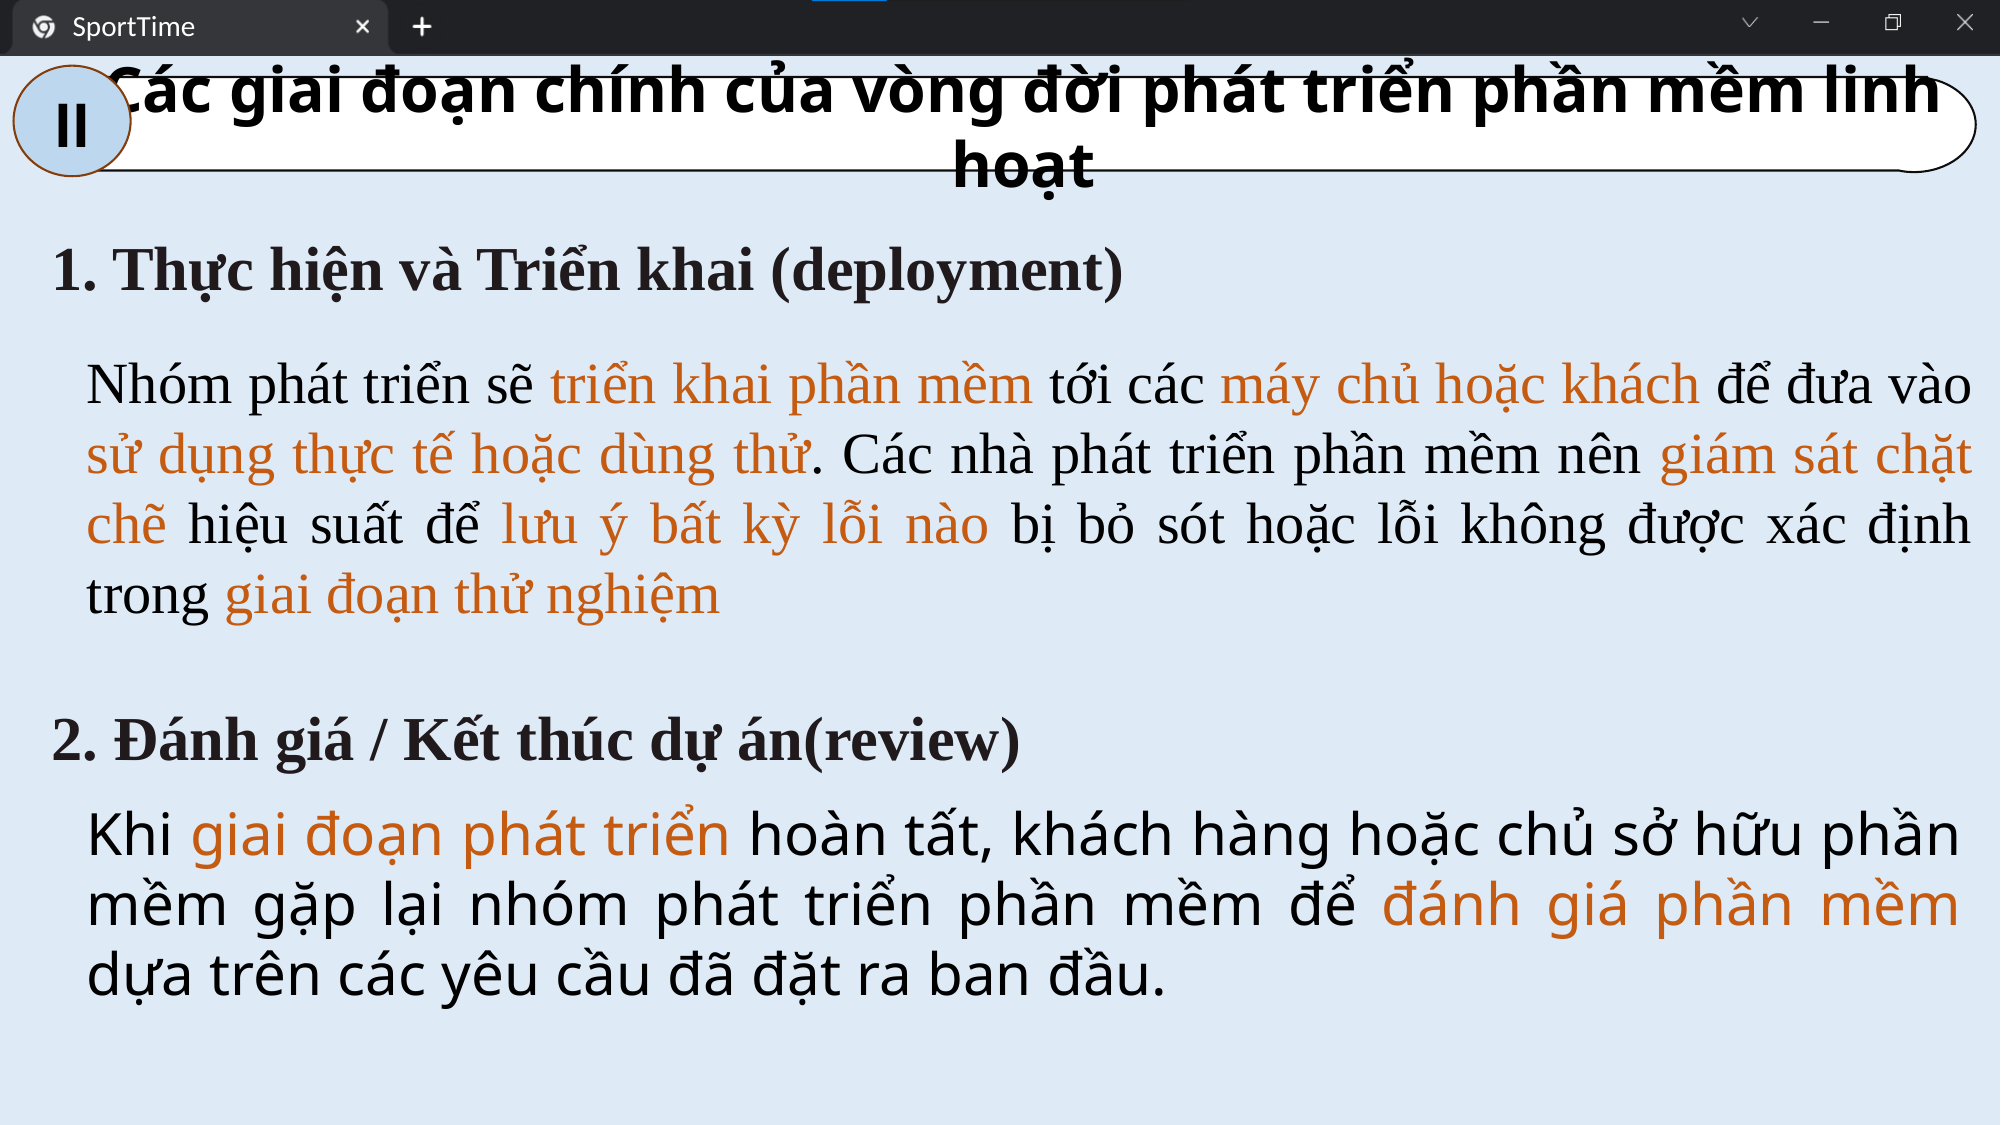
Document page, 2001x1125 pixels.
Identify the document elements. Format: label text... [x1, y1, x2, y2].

text_box Khi giai đoạn phát triển hoàn tất, khách hàng hoặc chủ sở hữu phần mềm gặp lại nhóm phát triển phần mềm để đánh giá phần mềm dựa trên các yêu cầu đã đặt ra ban đầu. [72, 790, 1976, 1015]
picture [0, 0, 2000, 56]
text_box 1. Thực hiện và Triển khai (deployment) [36, 209, 1166, 311]
text_box Nhóm phát triển sẽ triển khai phần mềm tới các máy chủ hoặc khách để đưa vào sử dụng thực tế hoặc dùng thử. Các nhà phát triển phần mềm nên giám sát chặt chẽ hiệu suất để lưu ý bất kỳ lỗi nào bị bỏ sót hoặc lỗi không được xác định trong giai đoạn thử nghiệm [72, 337, 1988, 633]
text_box 2. Đánh giá / Kết thúc dự án(review) [36, 679, 1327, 781]
text_box II [12, 64, 132, 178]
text_box Các giai đoạn chính của vòng đời phát triển phần mềm linh hoạt [100, 75, 1977, 174]
